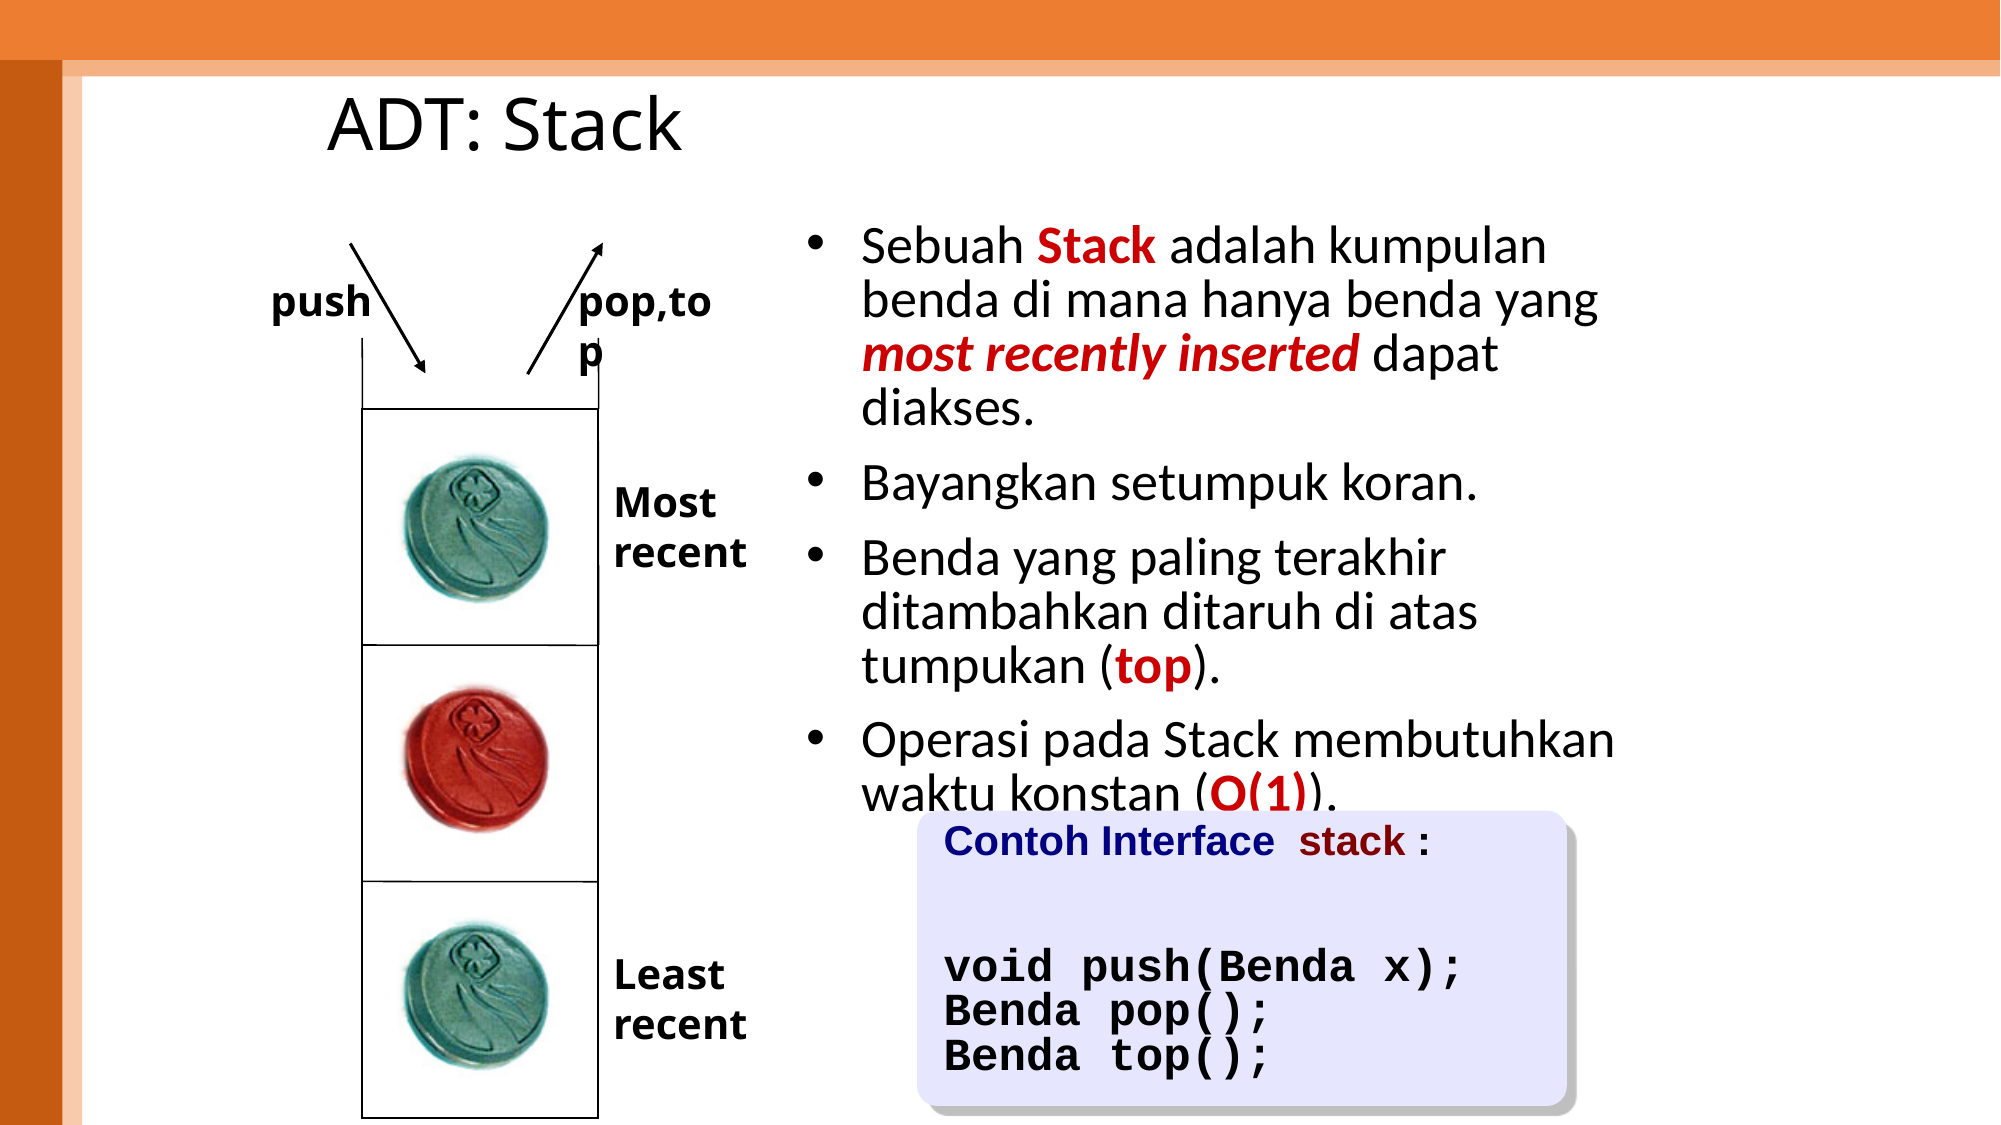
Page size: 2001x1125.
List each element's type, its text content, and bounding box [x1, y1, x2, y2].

list Sebuah Stack adalah kumpulan benda di mana hanya benda yang most recently inserted dapat diakses. Bayangkan setumpuk koran. Benda yang paling terakhir ditambahkan ditaruh di atas tumpukan (top). Operasi pada Stack membutuhkan waktu konstan (O(1)). [791, 212, 1697, 941]
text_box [255, 242, 764, 1118]
text_box Contoh Interface stack : void push(Benda x); Benda pop(); Benda top(); [917, 810, 1567, 1106]
title ADT: Stack [312, 75, 1626, 176]
